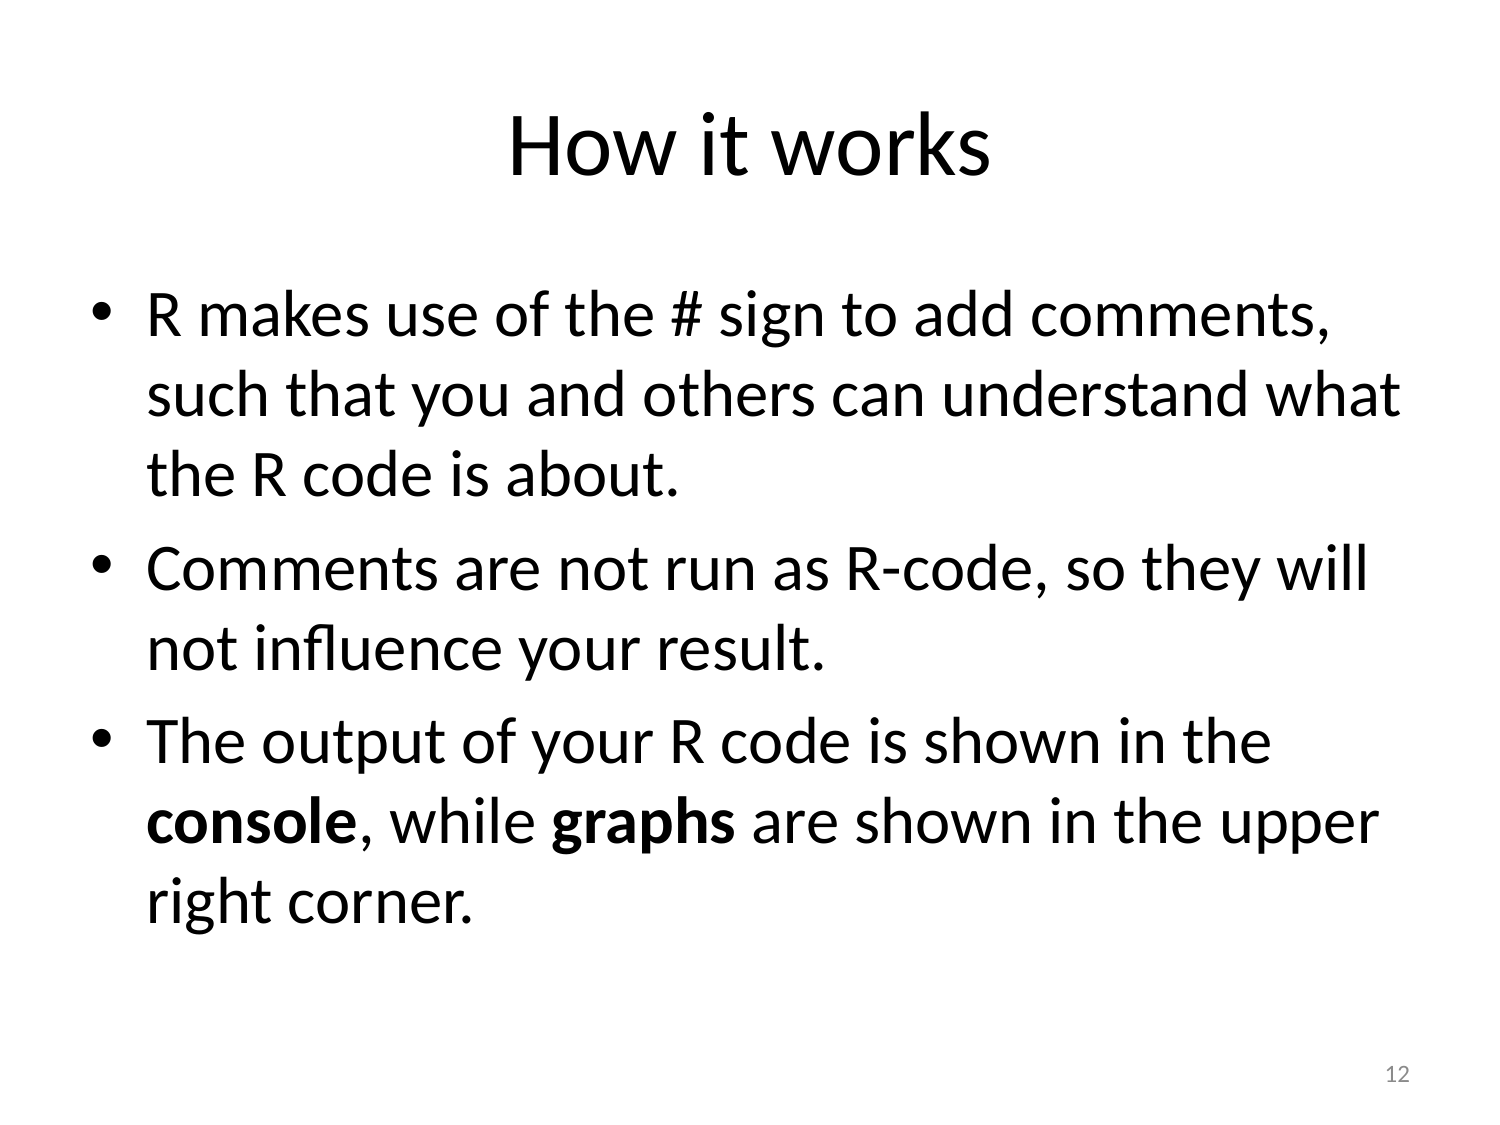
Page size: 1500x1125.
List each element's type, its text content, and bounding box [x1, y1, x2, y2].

list R makes use of the # sign to add comments, such that you and others can understand what the R code is about. Comments are not run as R-code, so they will not influence your result. The output of your R code is shown in the console, while graphs are shown in the upper right corner. [75, 262, 1425, 1005]
slide_number 12 [1074, 1042, 1425, 1103]
title How it works [75, 45, 1425, 233]
